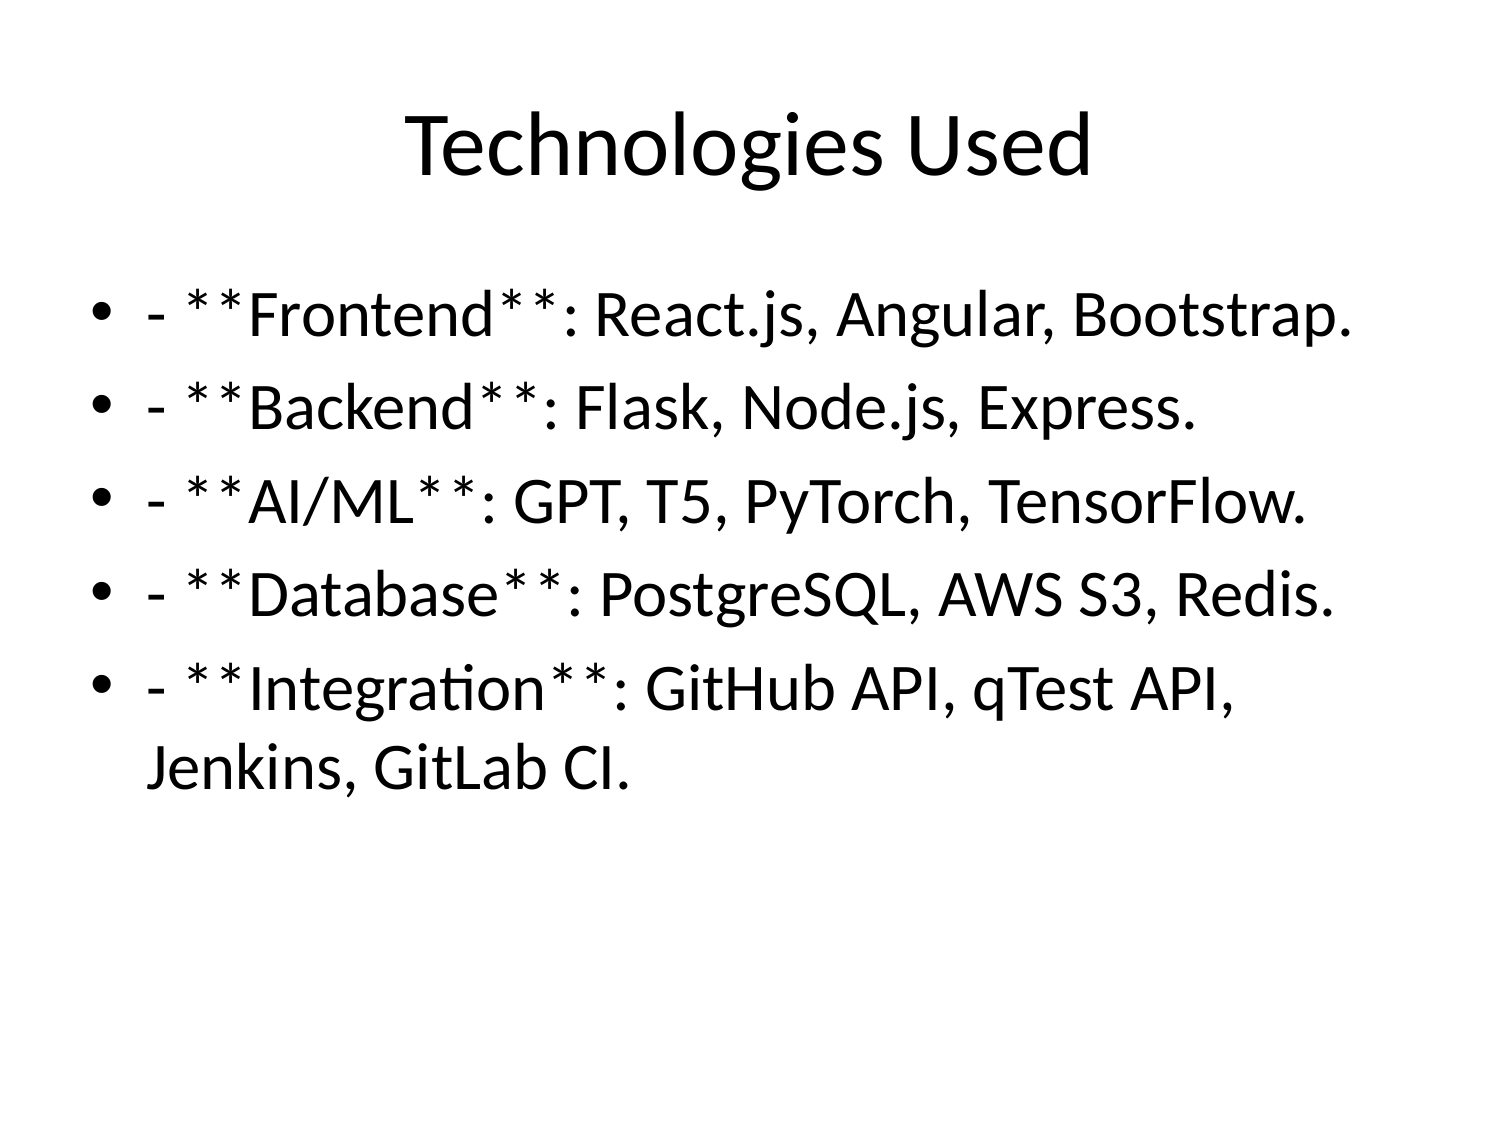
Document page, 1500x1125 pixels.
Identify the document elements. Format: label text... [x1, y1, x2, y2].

list - **Frontend**: React.js, Angular, Bootstrap. - **Backend**: Flask, Node.js, Express. - **AI/ML**: GPT, T5, PyTorch, TensorFlow. - **Database**: PostgreSQL, AWS S3, Redis. - **Integration**: GitHub API, qTest API, Jenkins, GitLab CI. [75, 262, 1425, 1005]
title Technologies Used [75, 45, 1425, 233]
